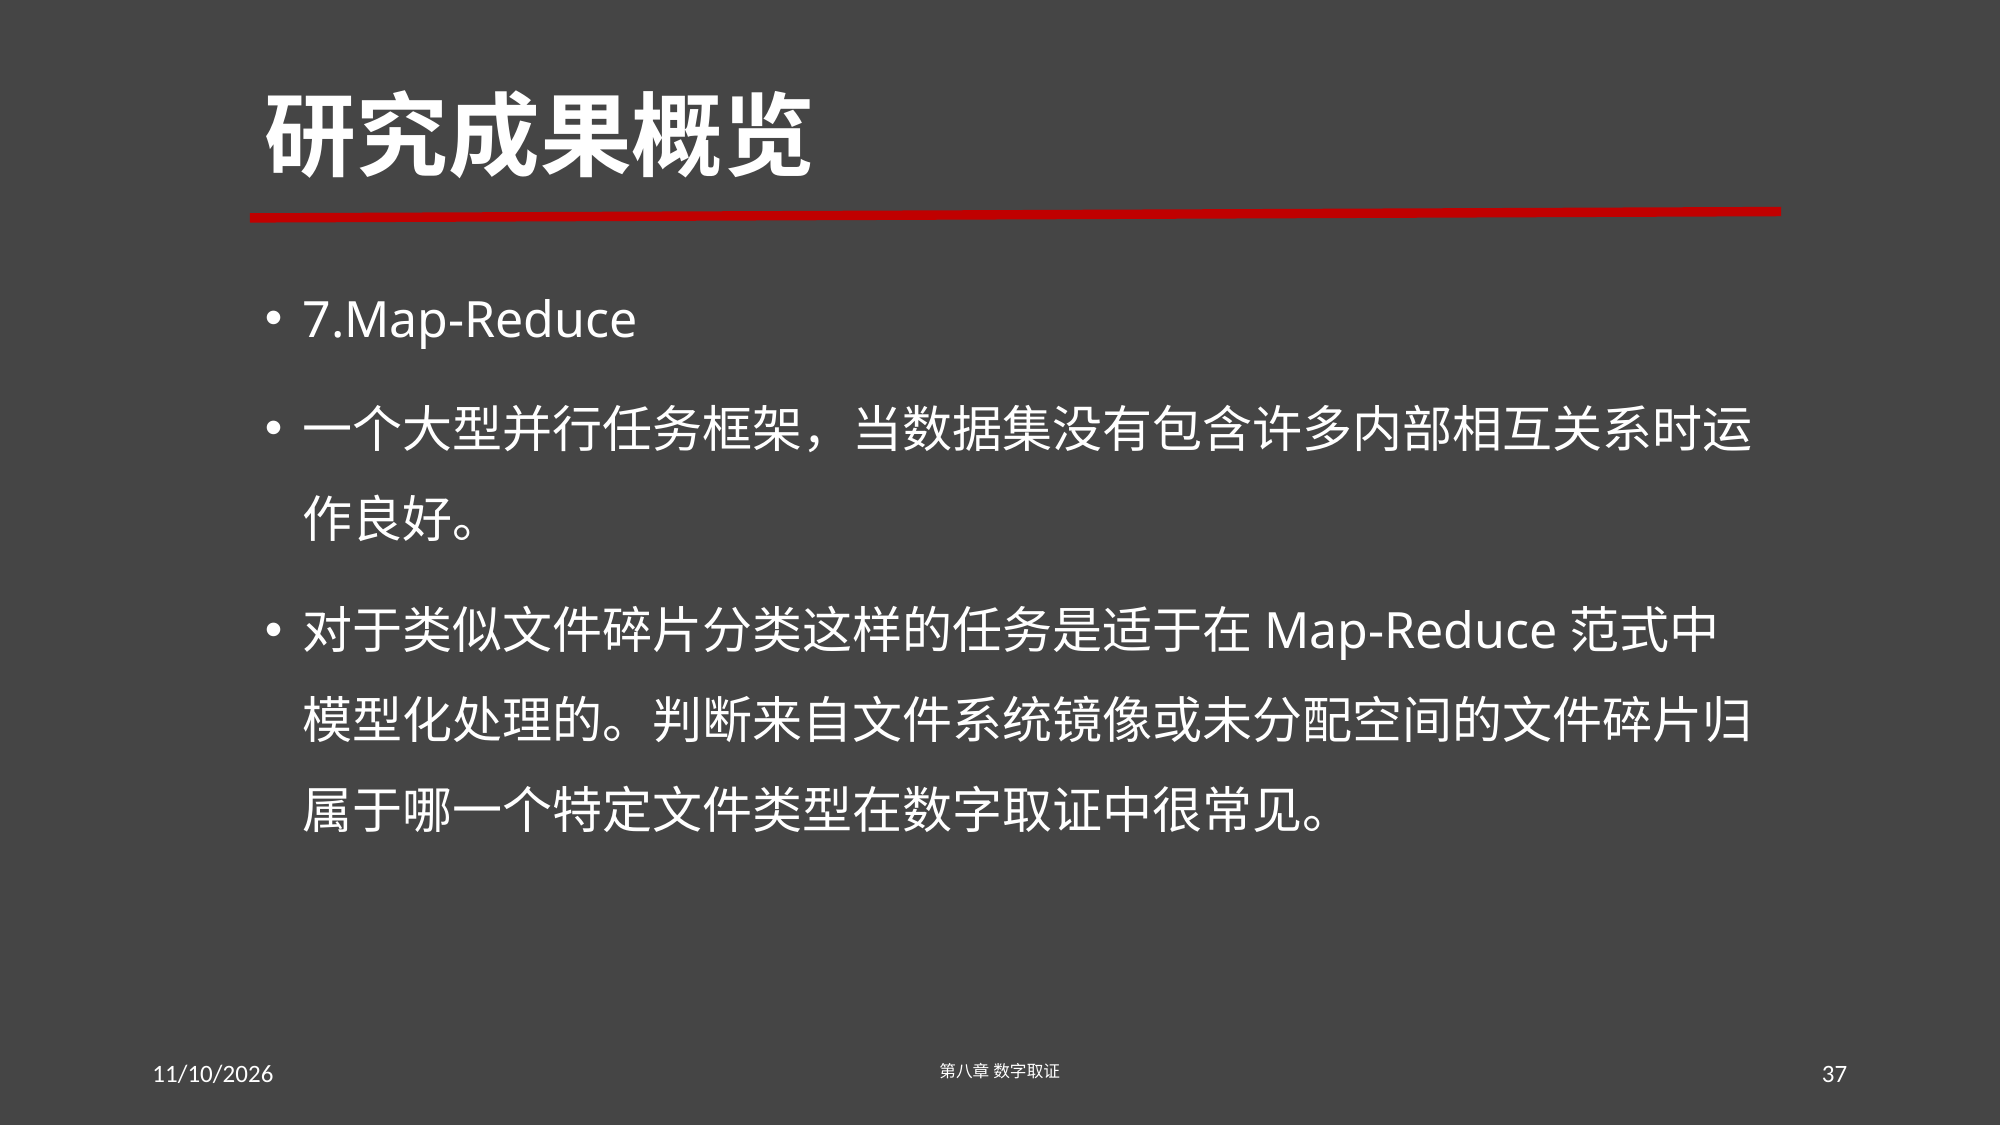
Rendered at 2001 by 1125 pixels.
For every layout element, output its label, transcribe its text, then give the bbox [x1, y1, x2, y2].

footer 第八章 数字取证 [662, 1042, 1338, 1103]
list 7.Map-Reduce 一个大型并行任务框架，当数据集没有包含许多内部相互关系时运作良好。 对于类似文件碎片分类这样的任务是适于在Map-Reduce范式中模型化处理的。判断来自文件系统镜像或未分配空间的文件碎片归属于哪一个特定文件类型在数字取证中很常见。 [249, 249, 1782, 1011]
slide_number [137, 1042, 588, 1103]
slide_number 37 [1412, 1042, 1863, 1103]
title 研究成果概览 [249, 30, 1782, 249]
